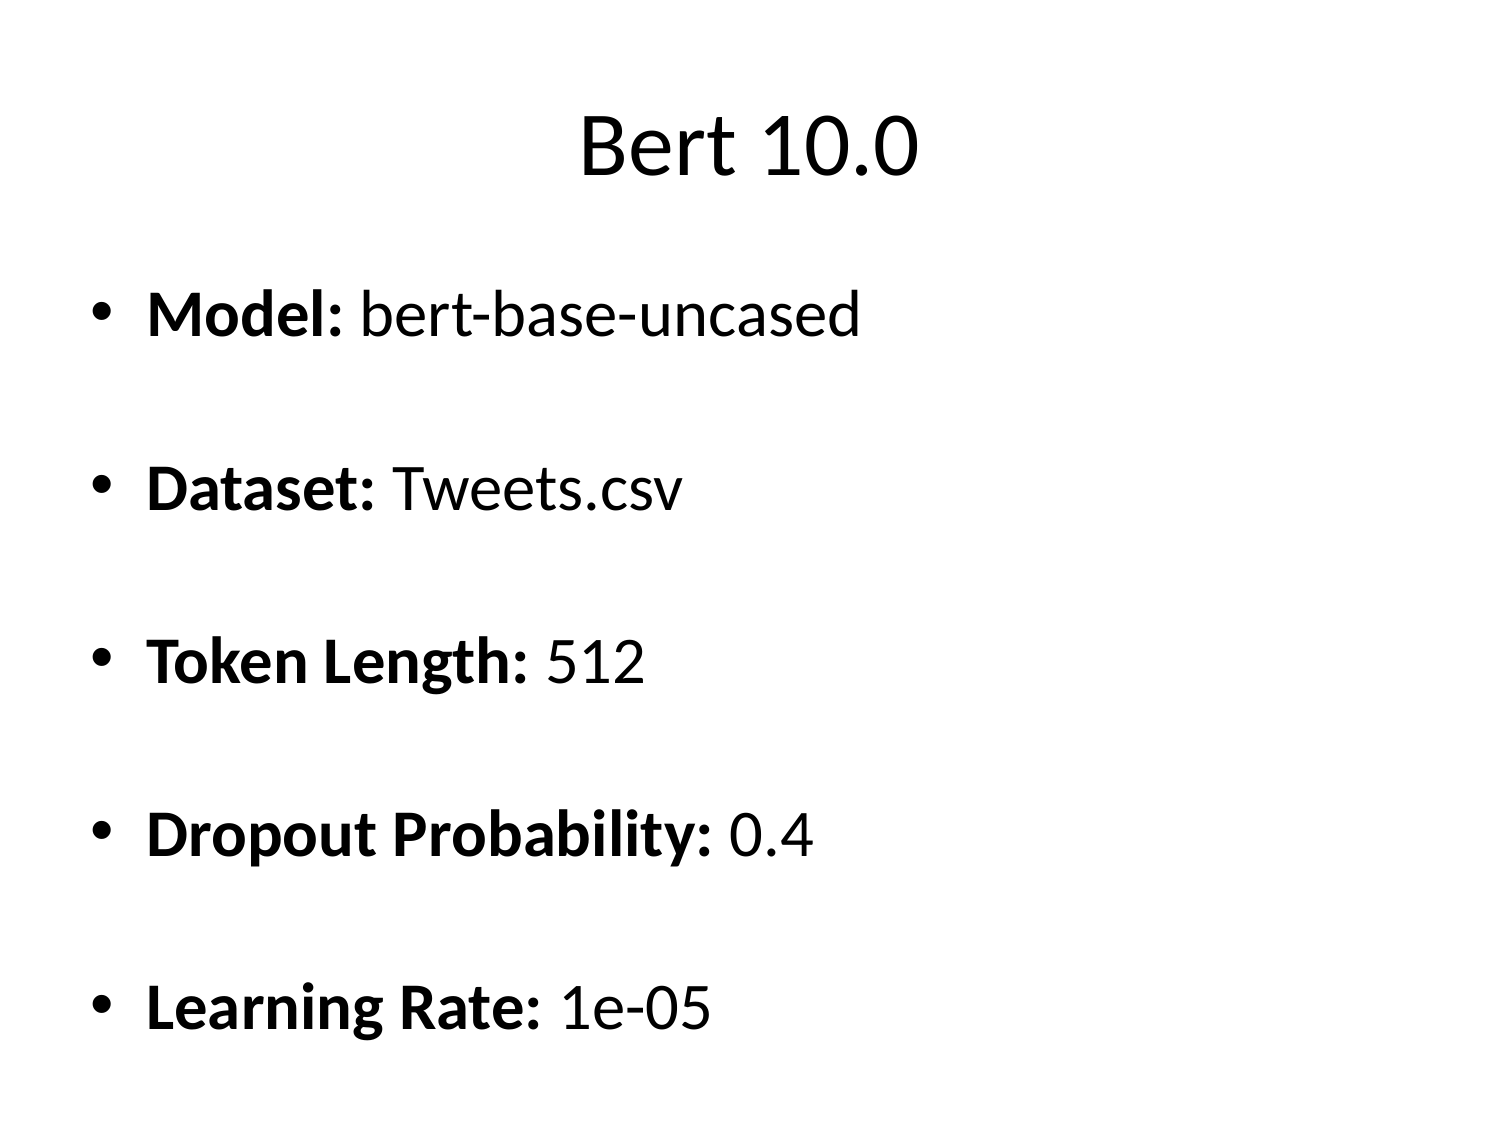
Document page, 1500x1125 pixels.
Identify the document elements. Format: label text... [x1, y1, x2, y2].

title Bert 10.0 [75, 45, 1425, 233]
list Model: bert-base-uncased Dataset: Tweets.csv Token Length: 512 Dropout Probability: 0.4 Learning Rate: 1e-05 [75, 262, 1425, 1005]
